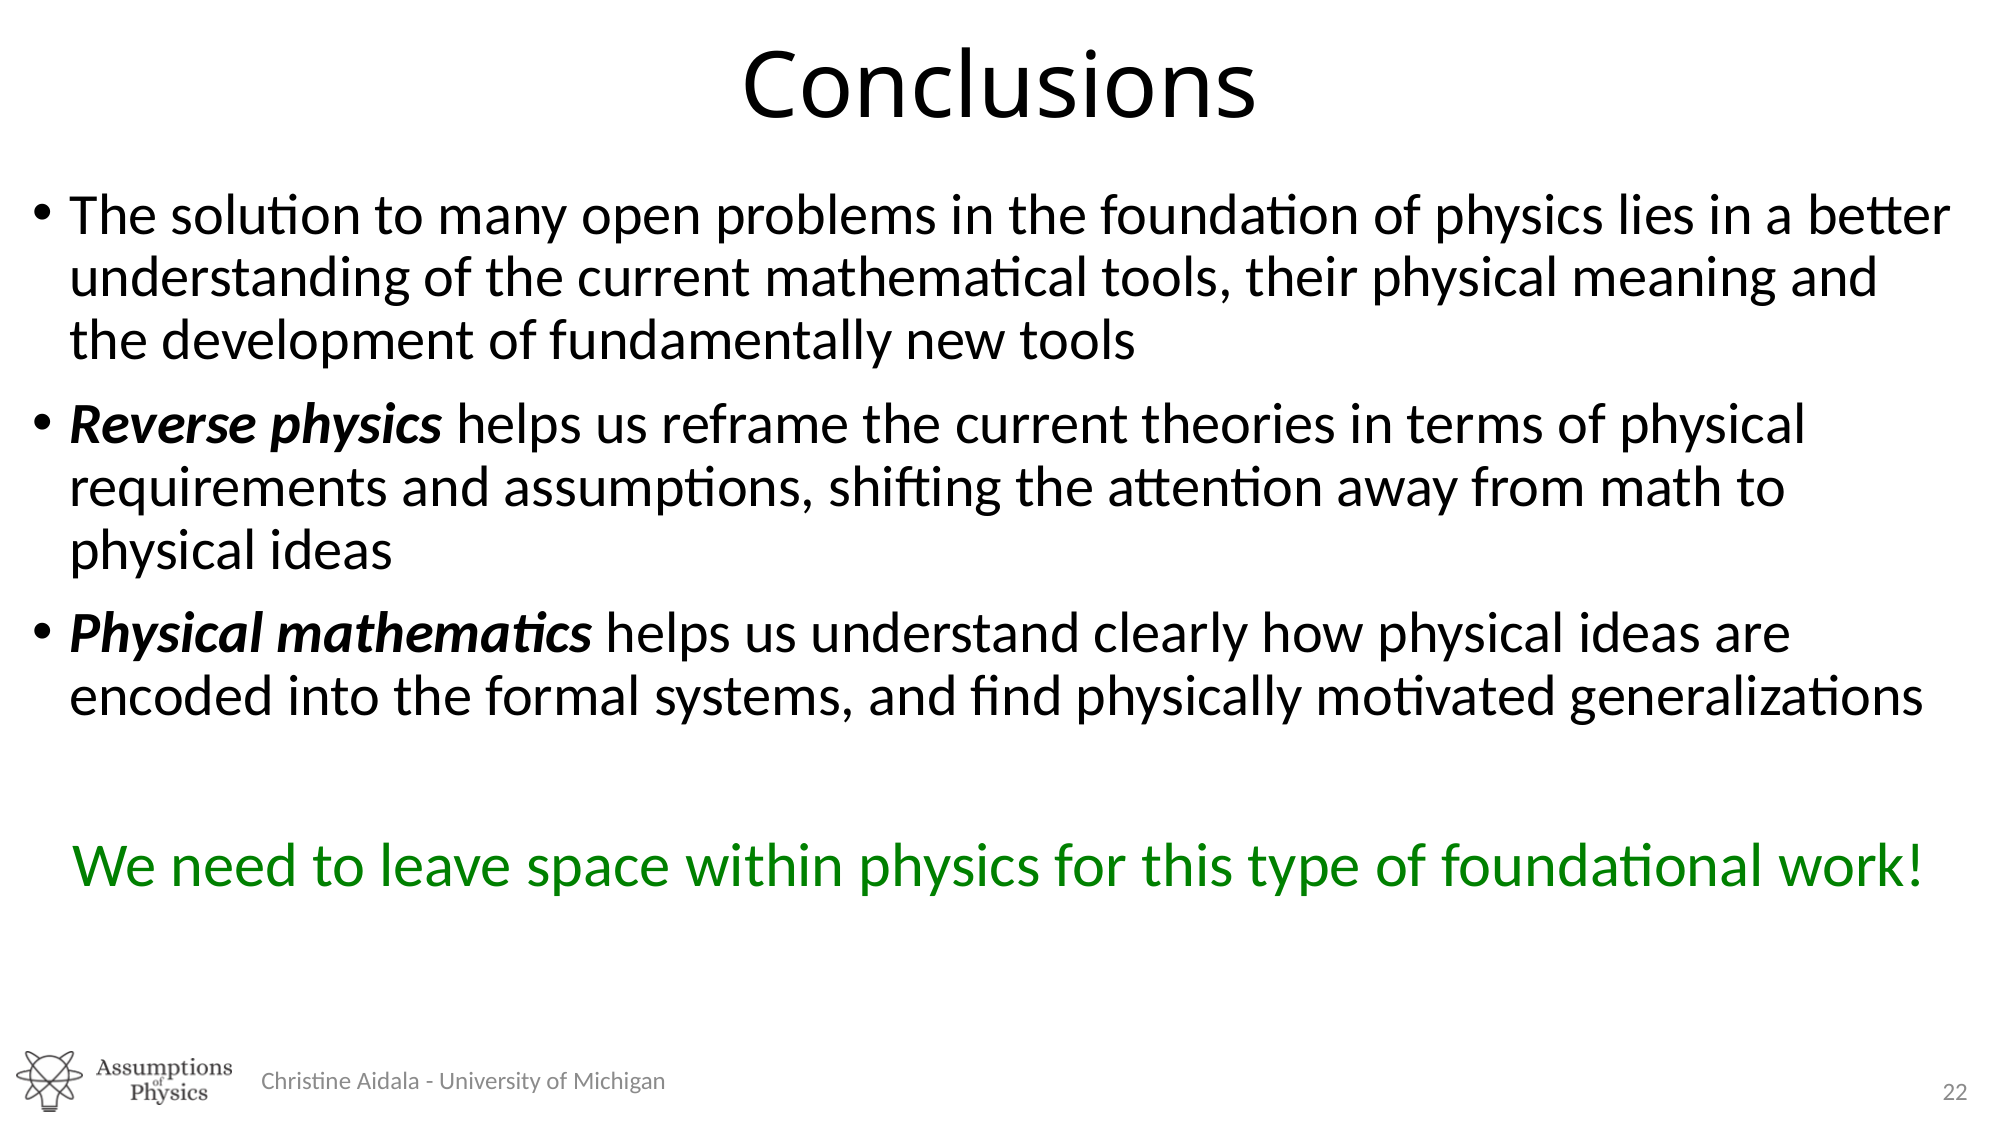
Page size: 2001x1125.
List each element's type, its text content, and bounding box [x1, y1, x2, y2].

title Conclusions [17, 13, 1983, 162]
slide_number 22 [1891, 1072, 1983, 1110]
footer Christine Aidala - University of Michigan [246, 1049, 1226, 1110]
picture [96, 1058, 232, 1105]
picture [16, 1051, 83, 1112]
list The solution to many open problems in the foundation of physics lies in a better understanding of the current mathematical tools, their physical meaning and the development of fundamentally new tools Reverse physics helps us reframe the current theories in terms of physical requirements and assumptions, shifting the attention away from math to physical ideas Physical mathematics helps us understand clearly how physical ideas are encoded into the formal systems, and find physically motivated generalizations We need to leave space within physics for this type of foundational work! [17, 176, 1983, 1031]
